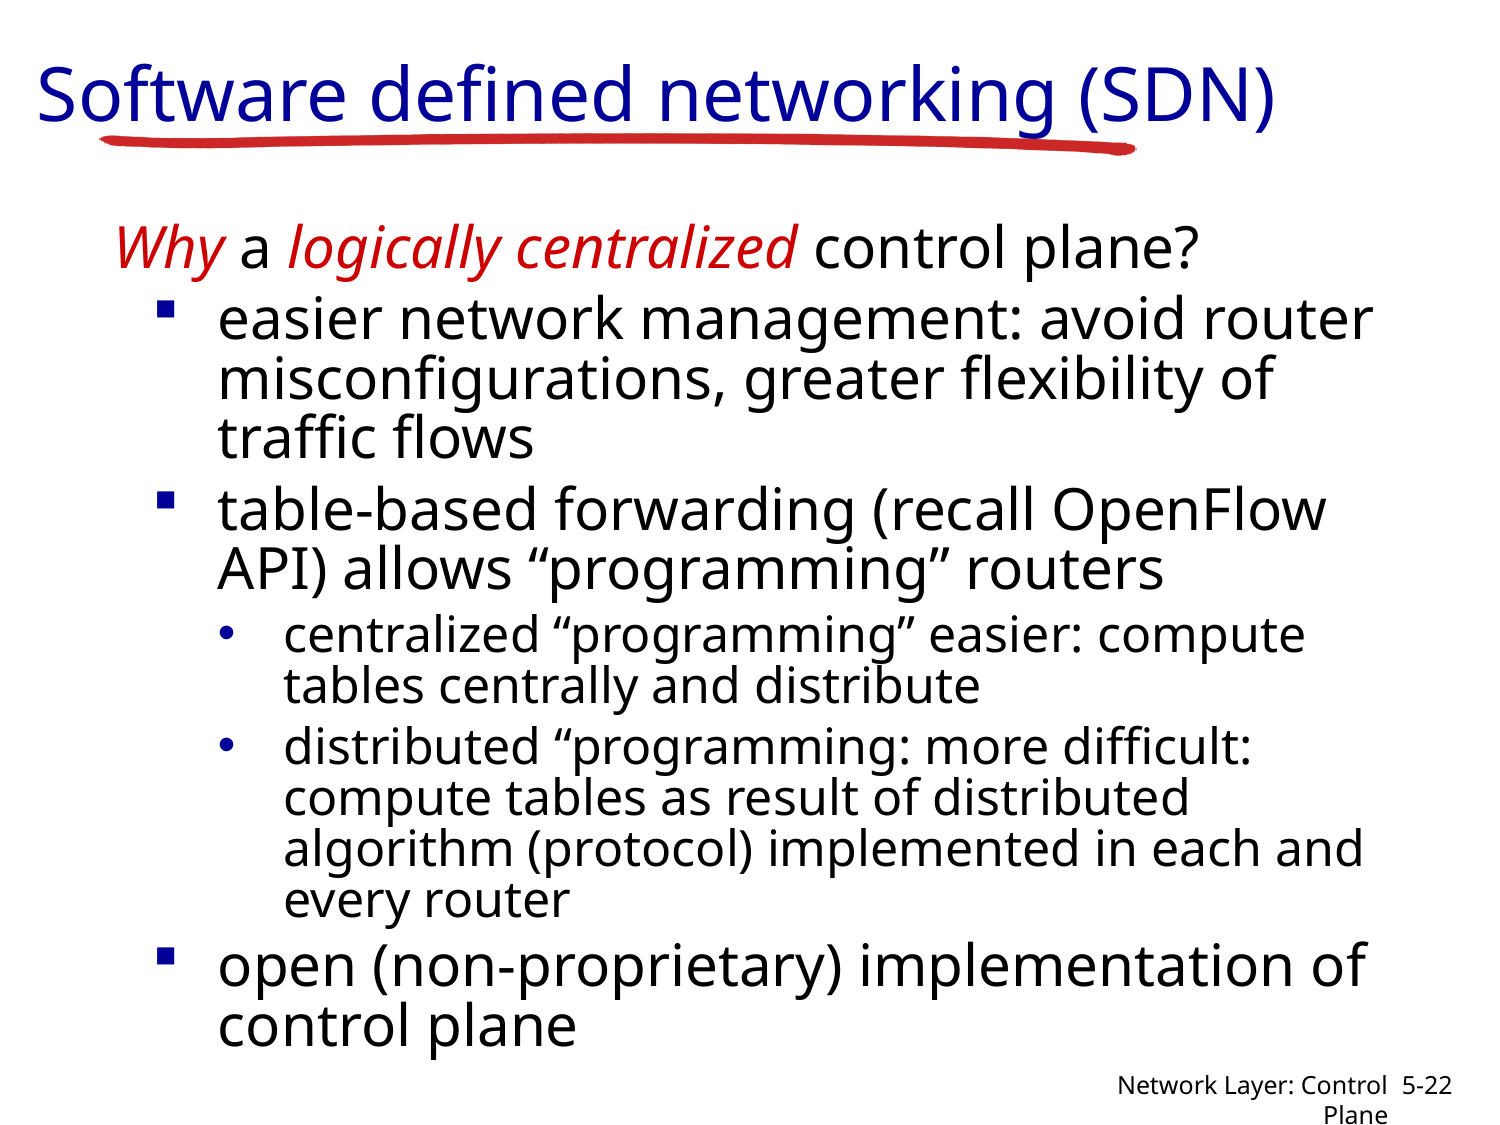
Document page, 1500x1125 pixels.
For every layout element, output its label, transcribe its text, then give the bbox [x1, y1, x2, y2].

list Why a logically centralized control plane? easier network management: avoid router misconfigurations, greater flexibility of traffic flows table-based forwarding (recall OpenFlow API) allows “programming” routers centralized “programming” easier: compute tables centrally and distribute distributed “programming: more difficult: compute tables as result of distributed algorithm (protocol) implemented in each and every router open (non-proprietary) implementation of control plane [98, 210, 1436, 973]
footer Network Layer: Control Plane [1045, 1062, 1404, 1102]
text_box Software defined networking (SDN) [22, 38, 1292, 144]
slide_number 5-22 [1387, 1062, 1500, 1125]
picture [94, 126, 1150, 162]
